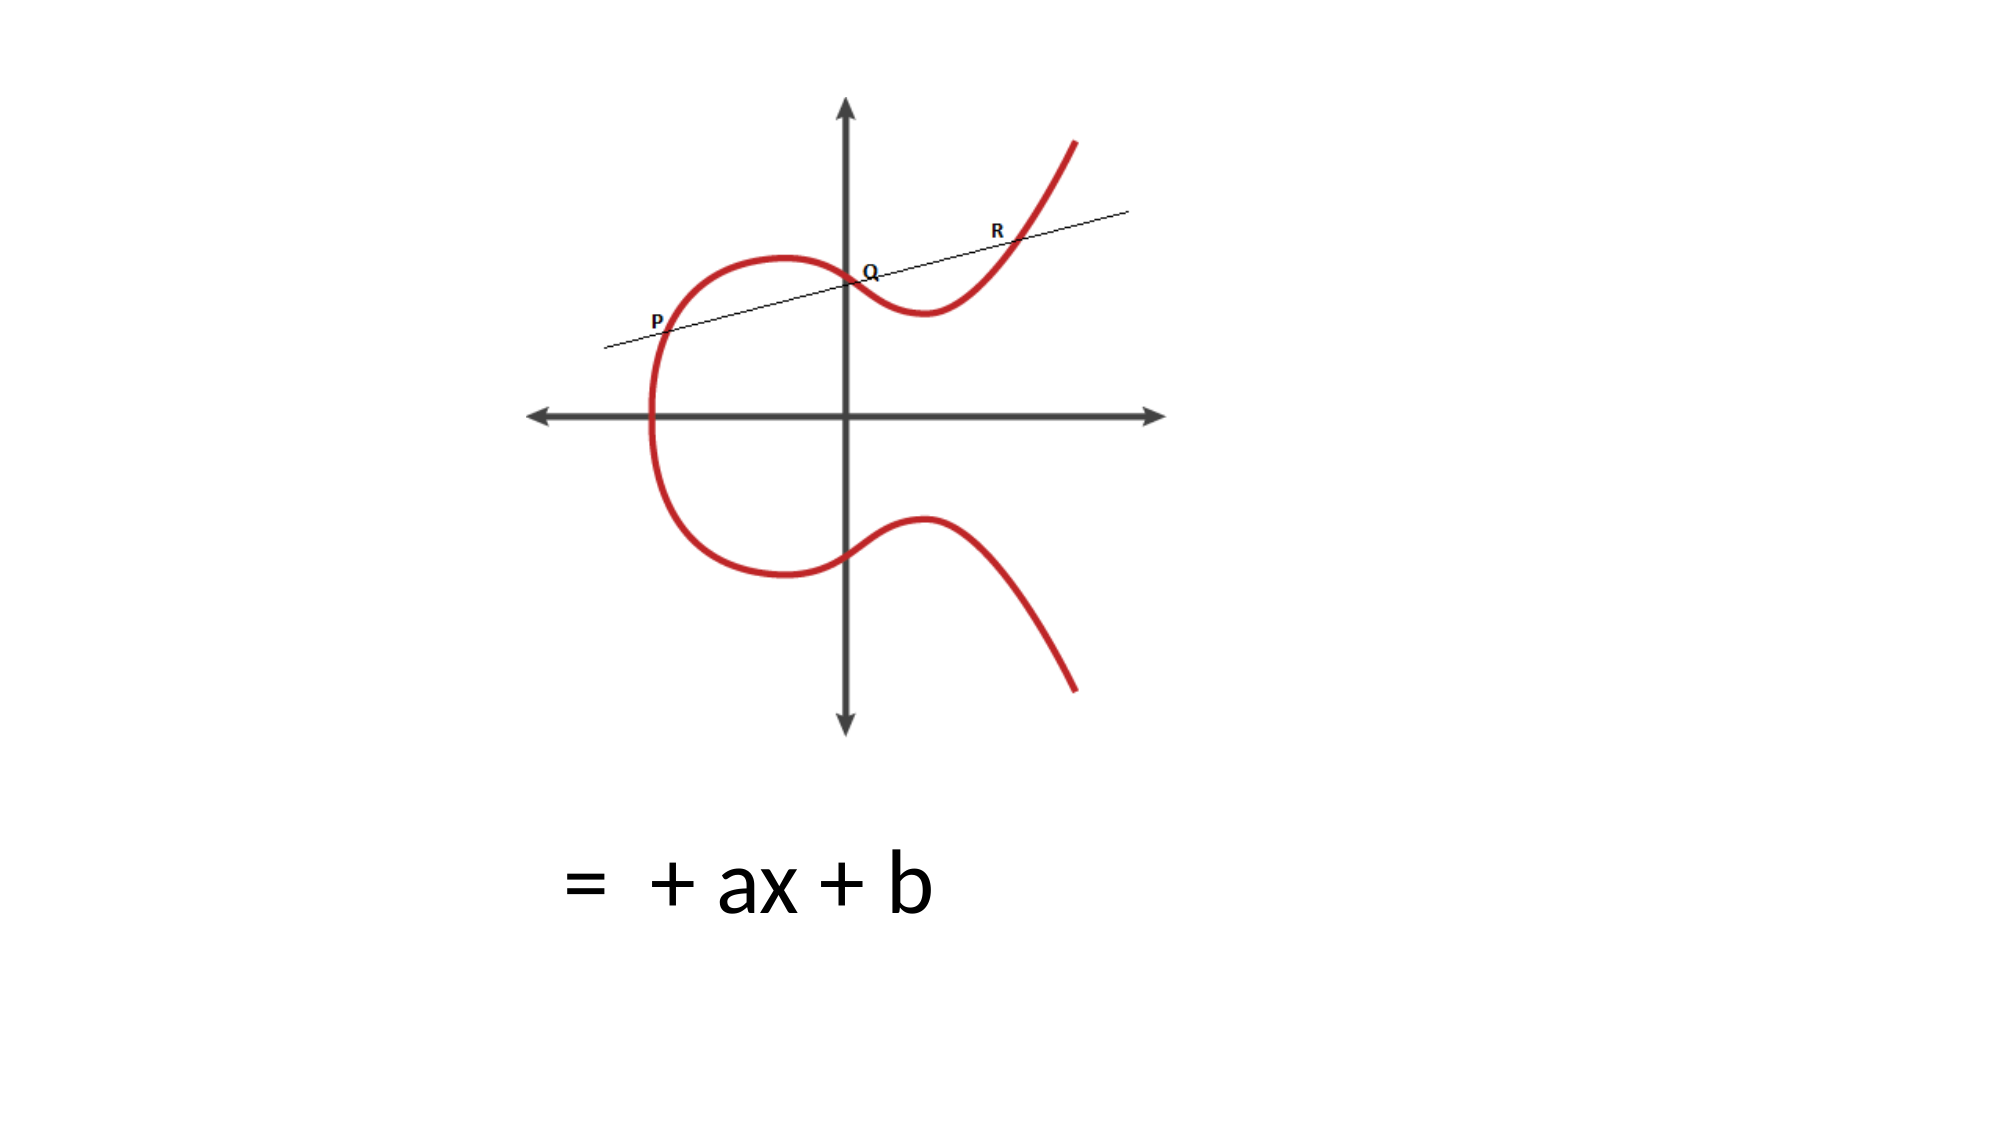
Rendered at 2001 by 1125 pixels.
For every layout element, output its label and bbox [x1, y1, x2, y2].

list [526, 97, 2000, 1125]
